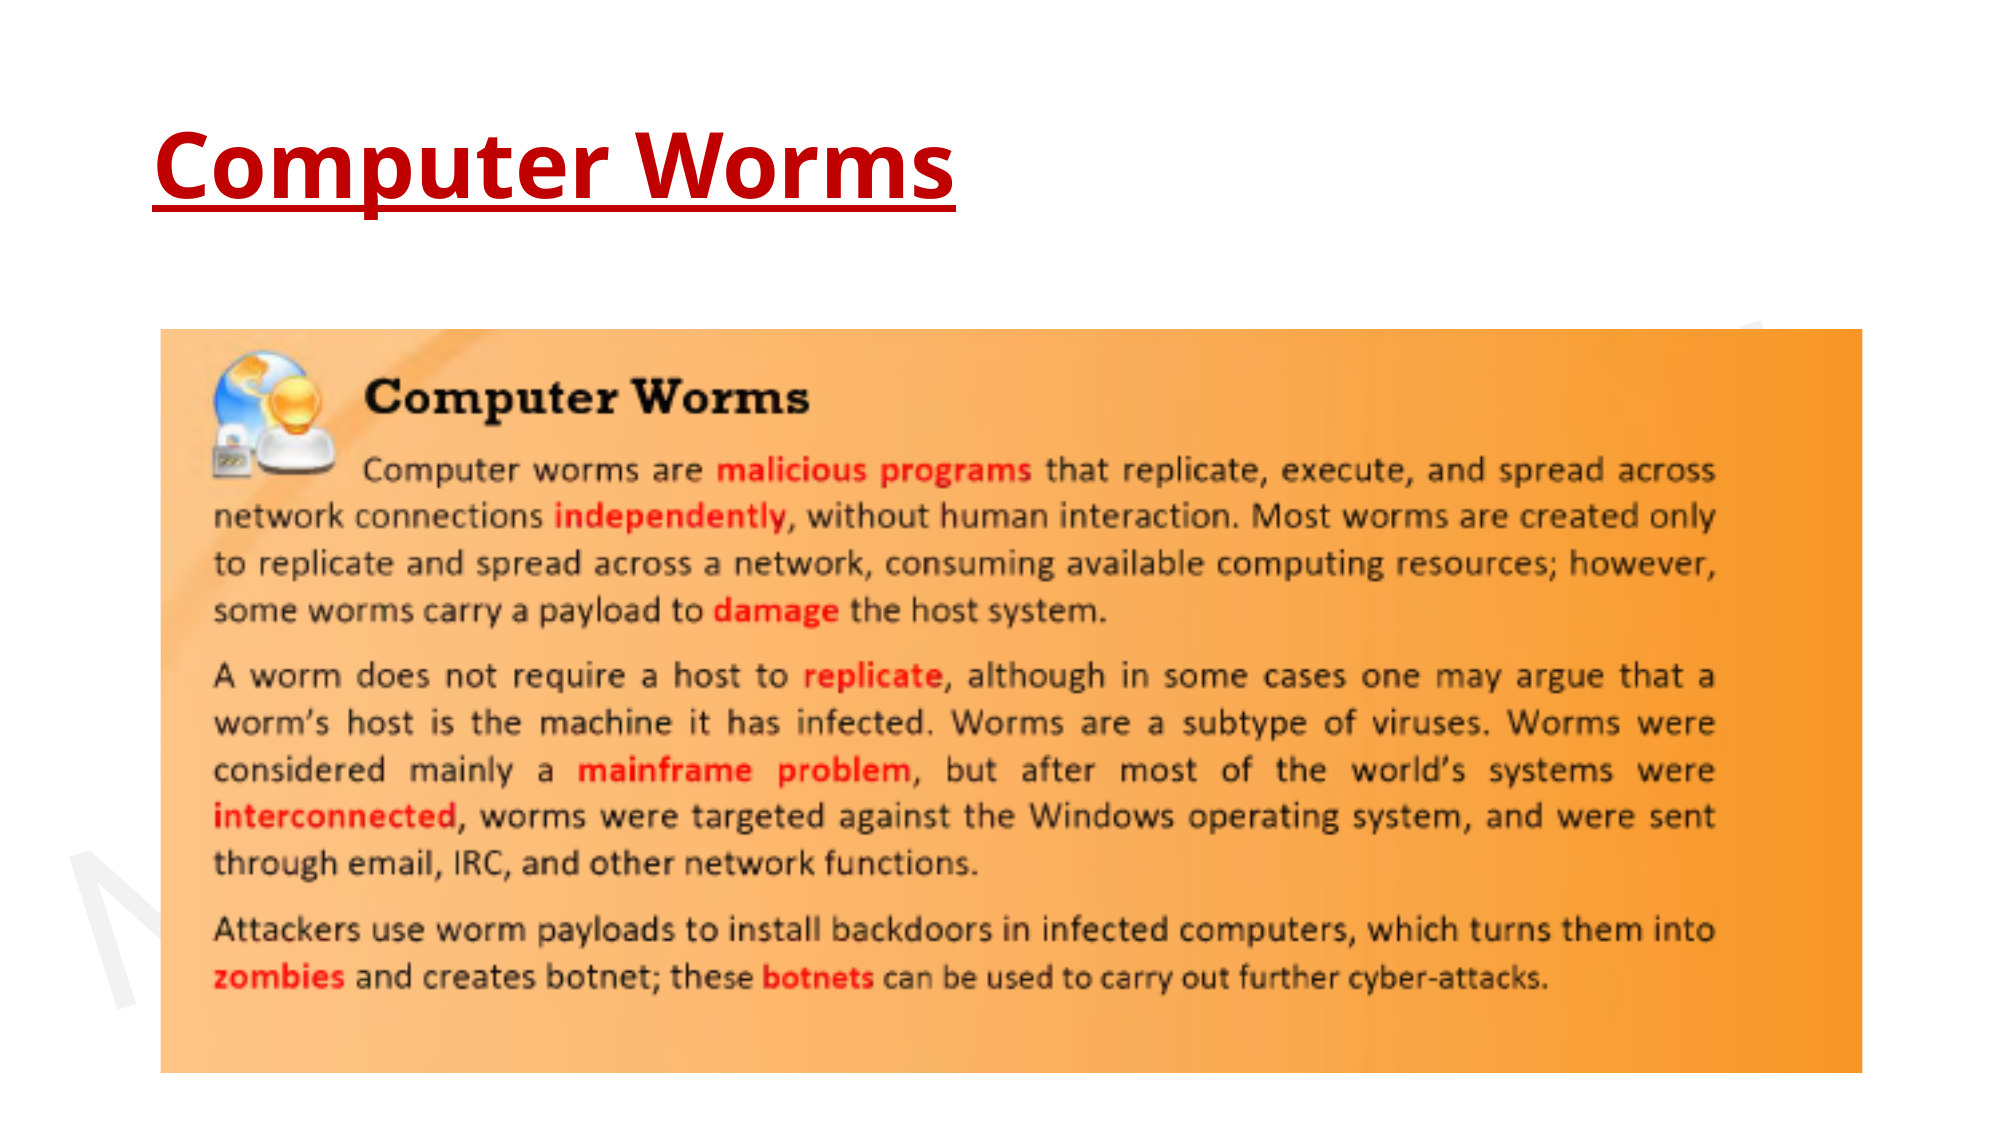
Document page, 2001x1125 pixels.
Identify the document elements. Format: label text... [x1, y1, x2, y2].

picture [160, 329, 1863, 1073]
title Computer Worms [137, 59, 1863, 278]
